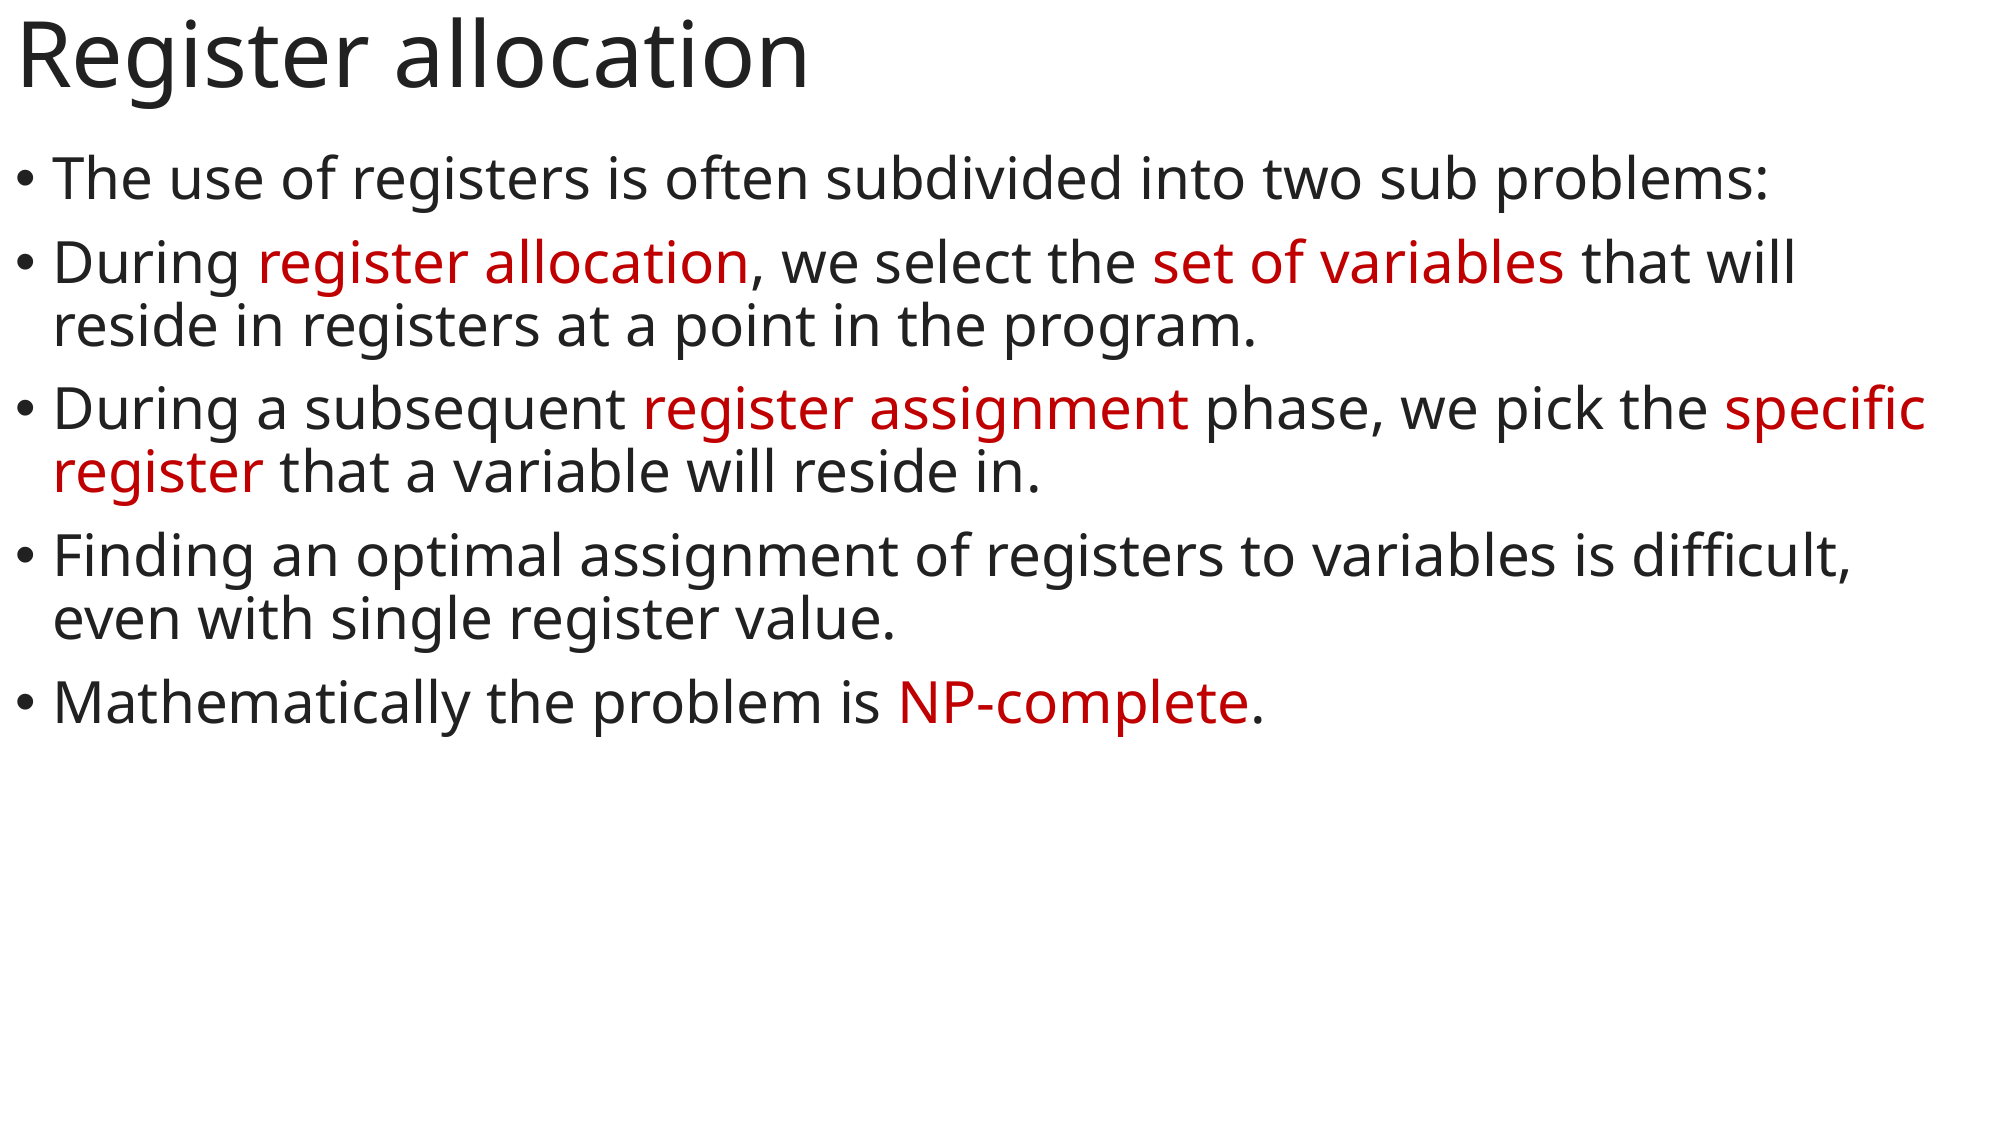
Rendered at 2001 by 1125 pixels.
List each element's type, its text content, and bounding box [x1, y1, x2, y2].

title Register allocation [0, 0, 2000, 117]
list The use of registers is often subdivided into two sub problems: During register allocation, we select the set of variables that will reside in registers at a point in the program. During a subsequent register assignment phase, we pick the specific register that a variable will reside in. Finding an optimal assignment of registers to variables is difficult, even with single register value. Mathematically the problem is NP-complete. [0, 141, 1957, 1059]
